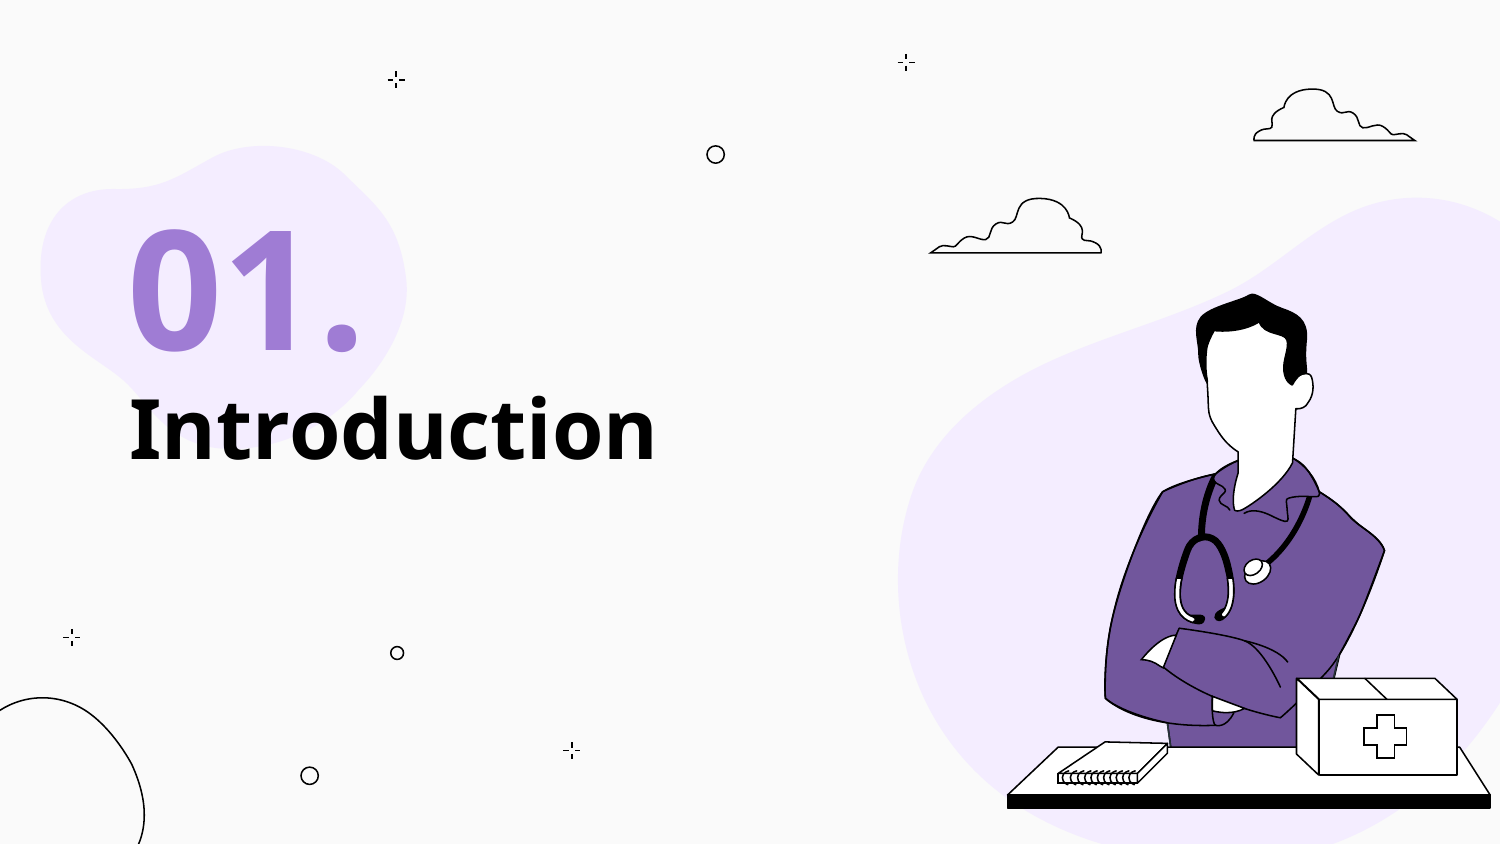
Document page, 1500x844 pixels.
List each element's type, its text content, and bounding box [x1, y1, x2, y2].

title 01. [112, 209, 414, 358]
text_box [886, 88, 1500, 844]
title Introduction [114, 364, 881, 488]
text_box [387, 53, 916, 164]
text_box [40, 145, 384, 373]
